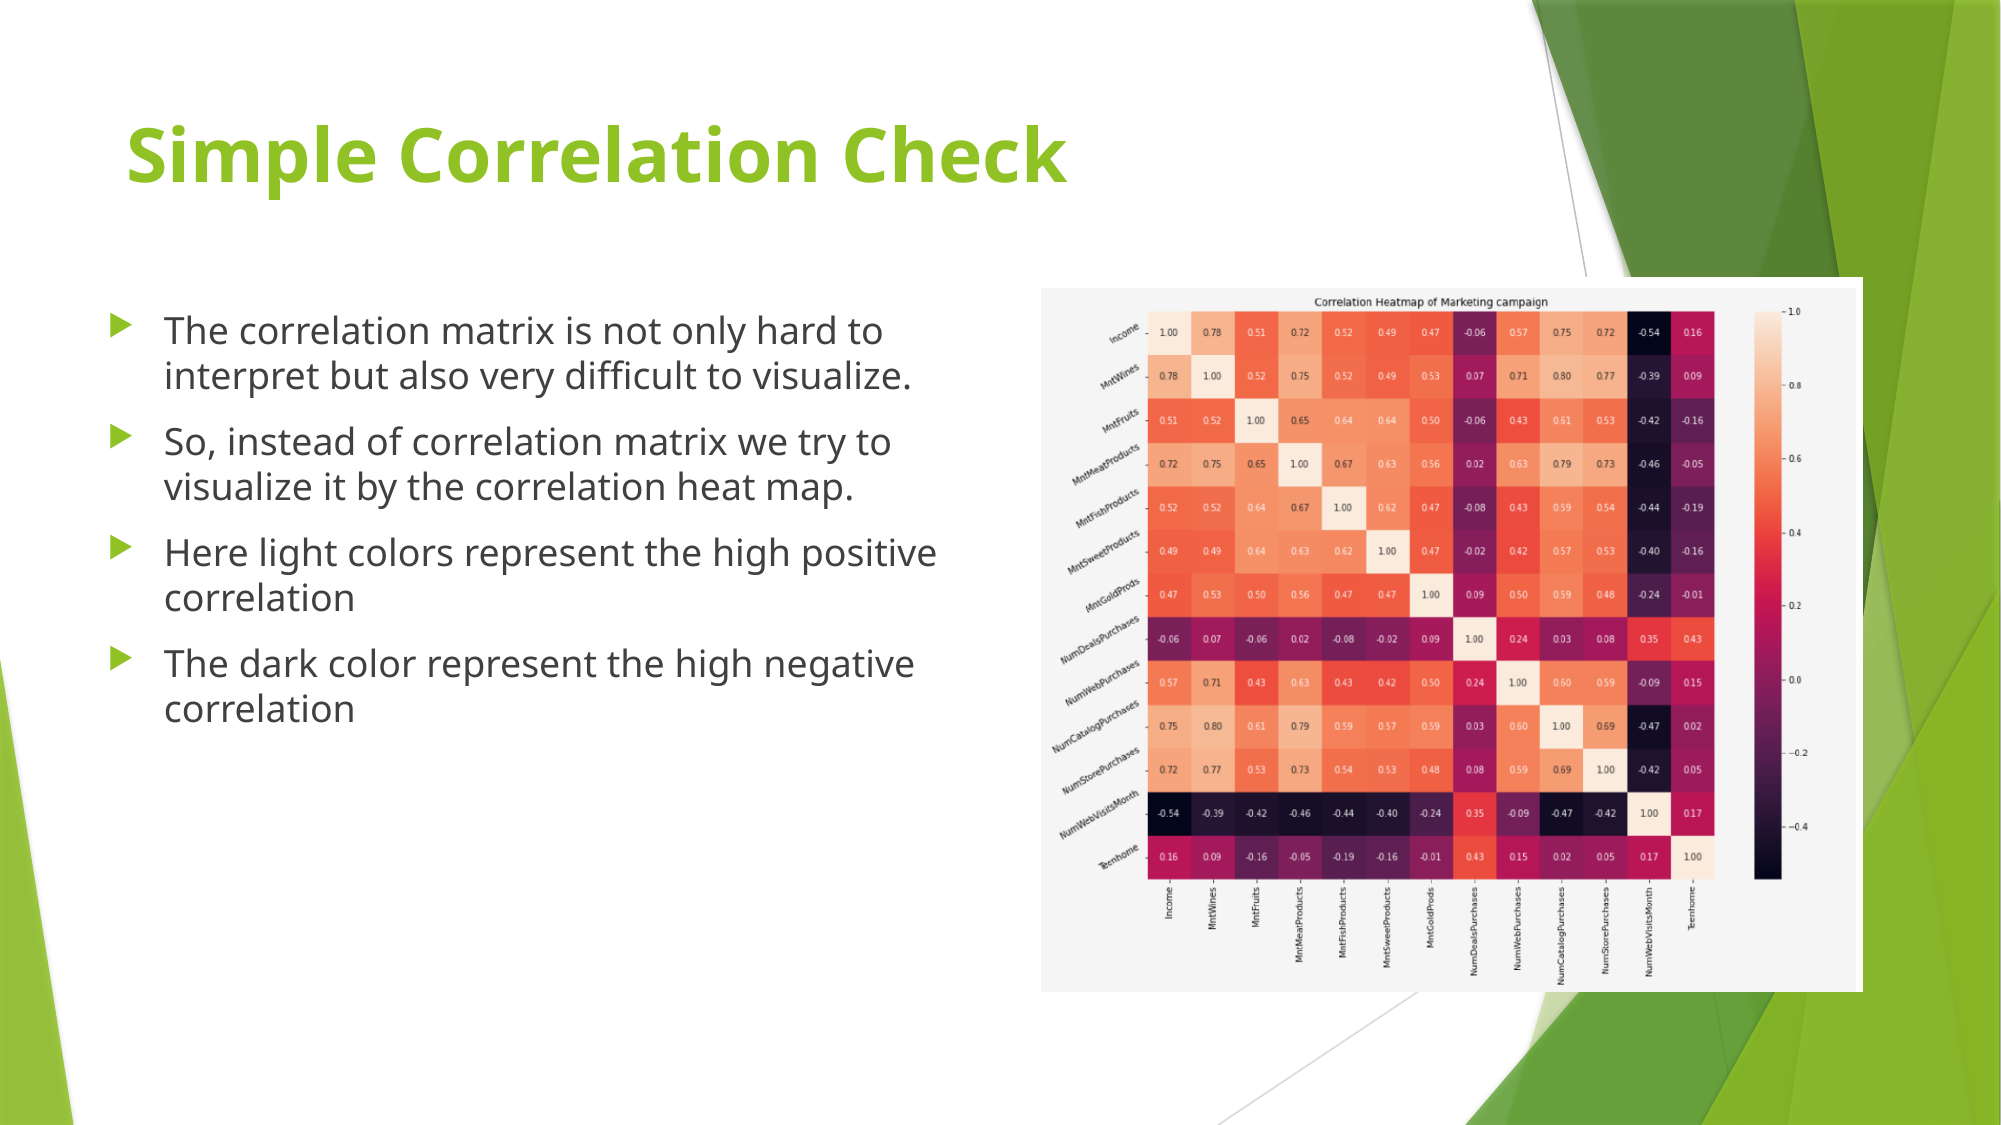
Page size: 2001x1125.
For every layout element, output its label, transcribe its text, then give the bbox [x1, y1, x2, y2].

title Simple Correlation Check [111, 99, 1522, 317]
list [1022, 276, 1863, 992]
list The correlation matrix is not only hard to interpret but also very difficult to visualize. So, instead of correlation matrix we try to visualize it by the correlation heat map. Here light colors represent the high positive correlation The dark color represent the high negative correlation [92, 299, 962, 1014]
